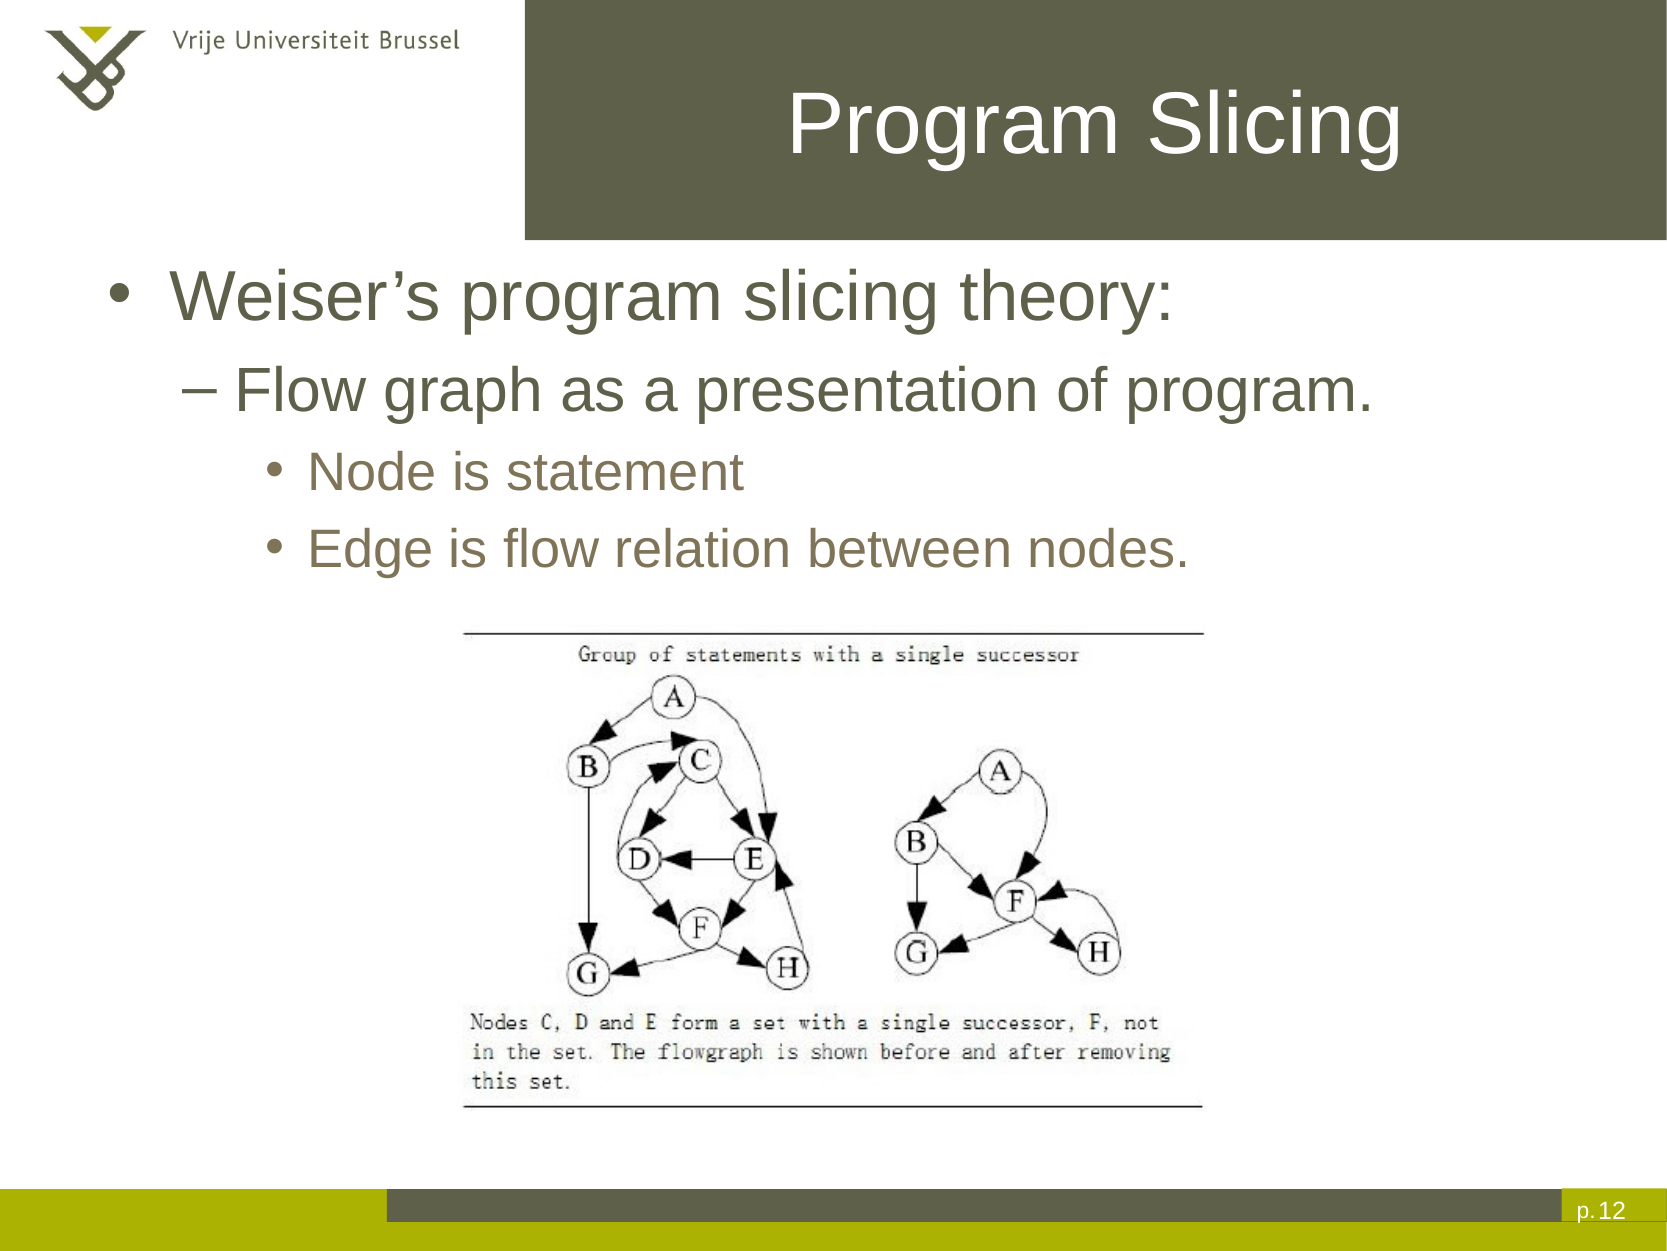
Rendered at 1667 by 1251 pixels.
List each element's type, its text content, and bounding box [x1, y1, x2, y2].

picture [38, 14, 462, 111]
title Program Slicing [524, 0, 1667, 241]
list Weiser’s program slicing theory: Flow graph as a presentation of program. Node is statement Edge is flow relation between nodes. [91, 240, 1593, 1250]
text_box 12 [1583, 1187, 1667, 1250]
picture [456, 612, 1227, 1114]
